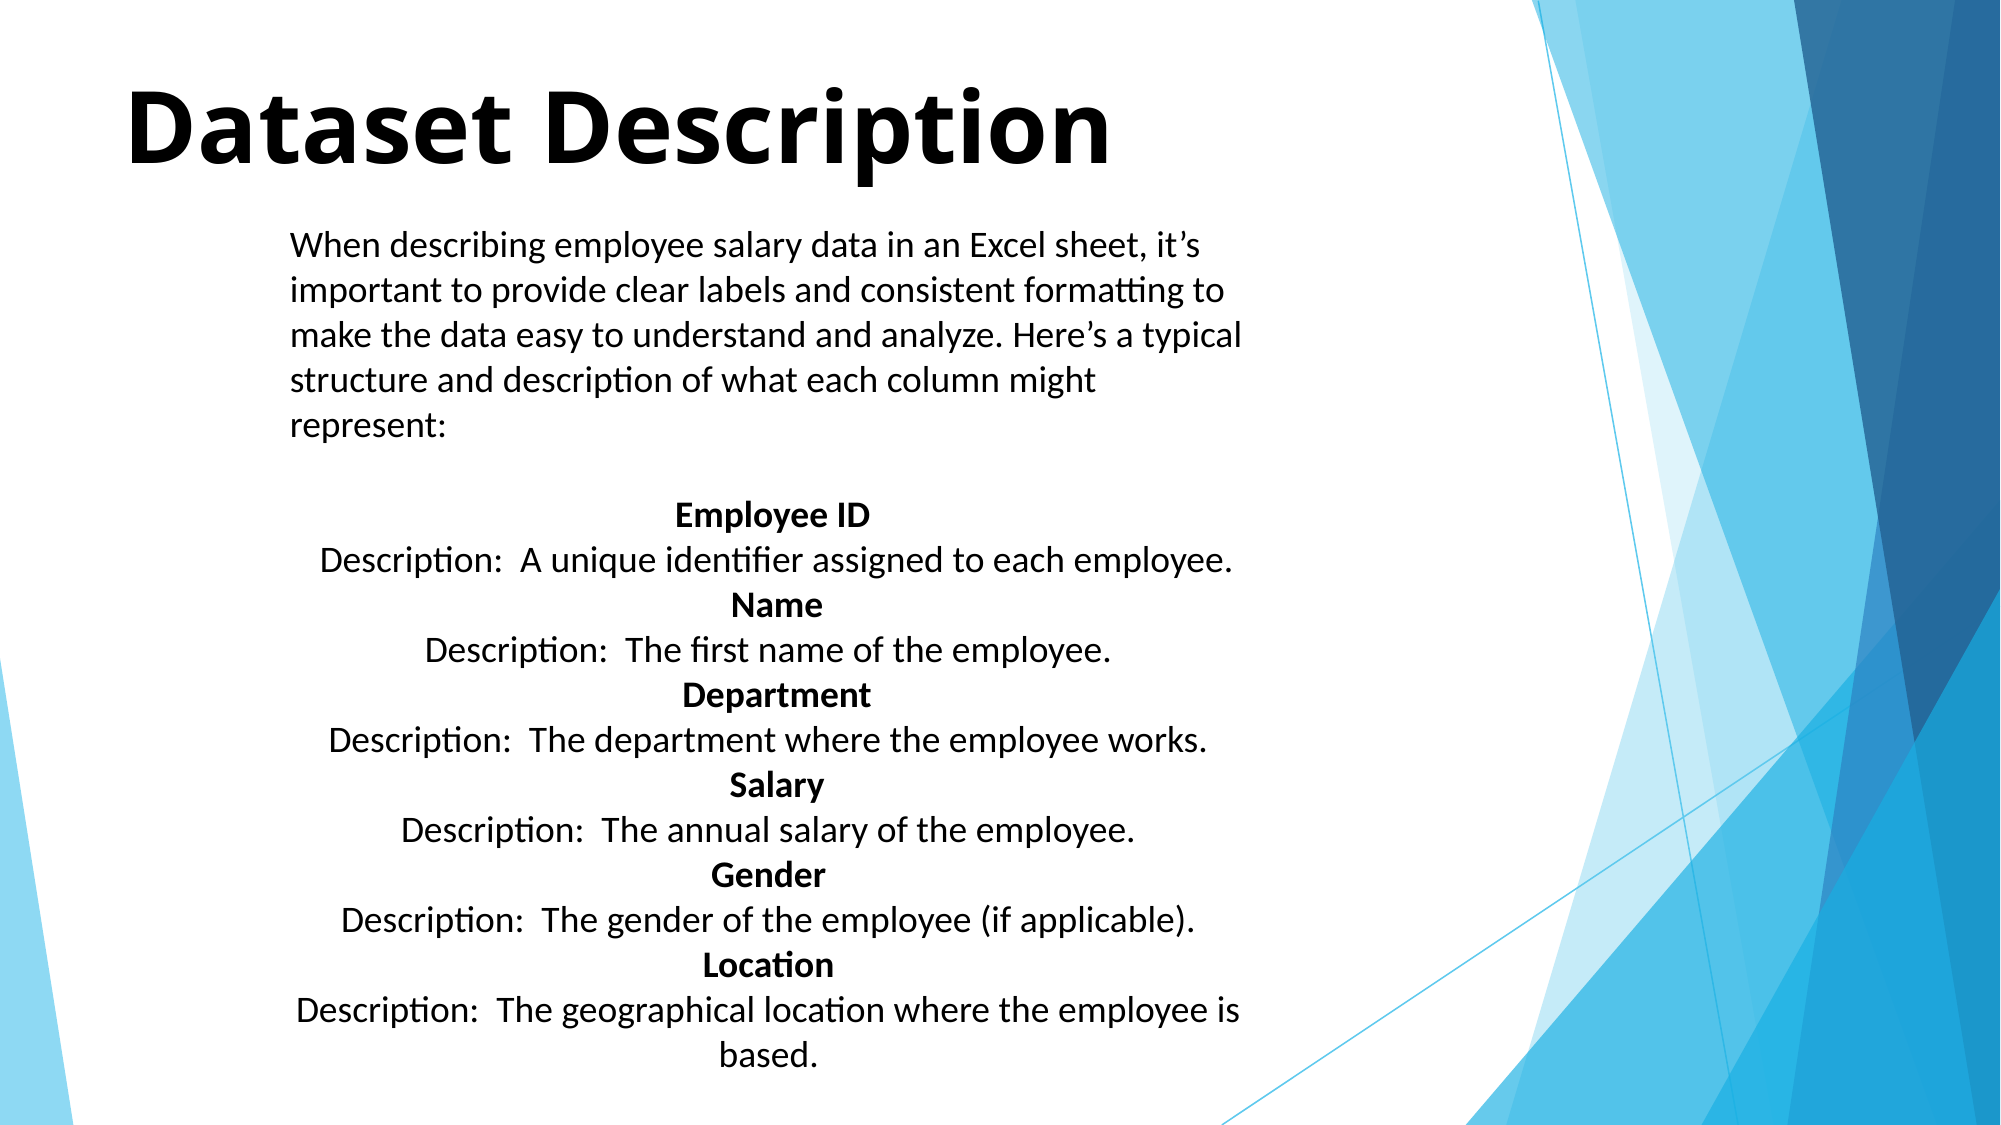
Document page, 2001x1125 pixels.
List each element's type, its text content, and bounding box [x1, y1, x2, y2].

title Dataset Description [123, 63, 1877, 188]
text_box When describing employee salary data in an Excel sheet, it’s important to provide clear labels and consistent formatting to make the data easy to understand and analyze. Here’s a typical structure and description of what each column might represent: Employee ID Description: A unique identifier assigned to each employee. Name Description: The first name of the employee. Department Description: The department where the employee works. Salary Description: The annual salary of the employee. Gender Description: The gender of the employee (if applicable). Location Description: The geographical location where the employee is based. [274, 212, 1263, 1083]
